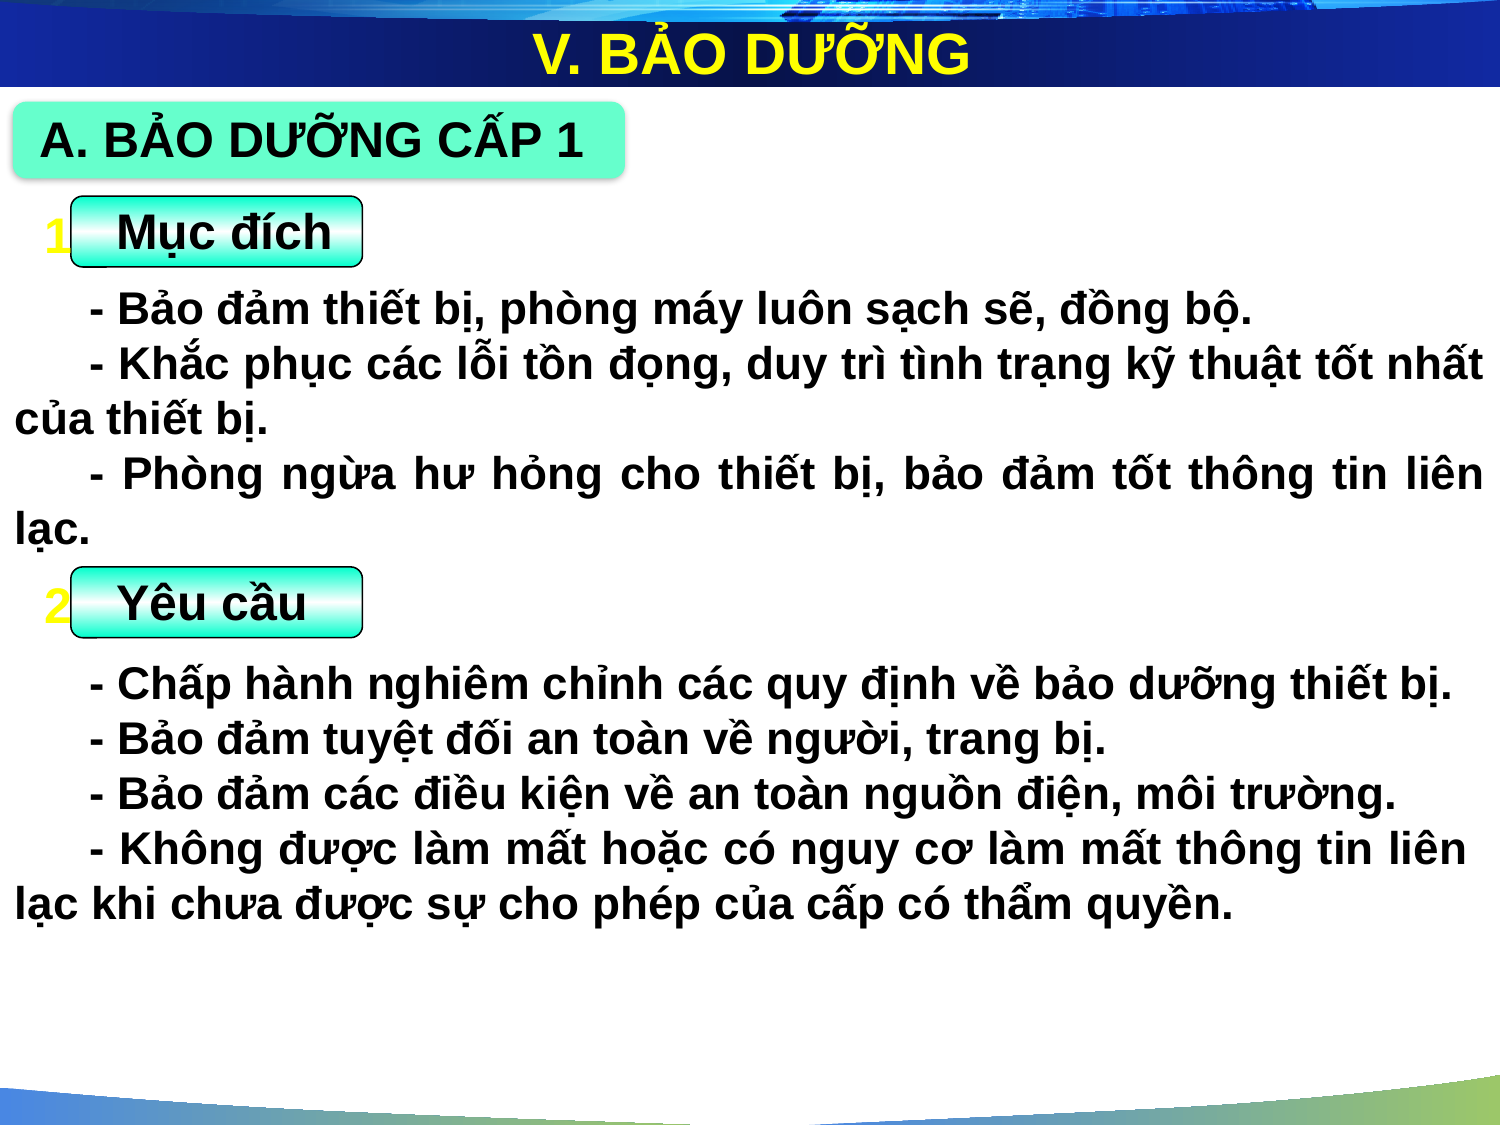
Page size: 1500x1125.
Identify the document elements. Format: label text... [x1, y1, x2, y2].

text_box 2 [20, 565, 96, 643]
text_box V. BẢO DƯỠNG [2, 8, 1500, 94]
text_box Yêu cầu [87, 562, 388, 638]
text_box [12, 101, 621, 179]
text_box Mục đích [87, 192, 388, 267]
text_box - Chấp hành nghiêm chỉnh các quy định về bảo dưỡng thiết bị. - Bảo đảm tuyệt đối an toàn về người, trang bị. - Bảo đảm các điều kiện về an toàn nguồn điện, môi trường. - Không được làm mất hoặc có nguy cơ làm mất thông tin liên lạc khi chưa được sự cho phép của cấp có thẩm quyền. [0, 646, 1484, 936]
text_box A. BẢO DƯỠNG CẤP 1 [24, 99, 625, 175]
text_box 1 [20, 194, 96, 272]
text_box - Bảo đảm thiết bị, phòng máy luôn sạch sẽ, đồng bộ. - Khắc phục các lỗi tồn đọng, duy trì tình trạng kỹ thuật tốt nhất của thiết bị. - Phòng ngừa hư hỏng cho thiết bị, bảo đảm tốt thông tin liên lạc. [0, 271, 1500, 561]
